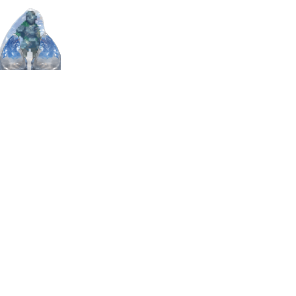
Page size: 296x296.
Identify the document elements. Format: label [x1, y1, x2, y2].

picture [0, 0, 62, 71]
